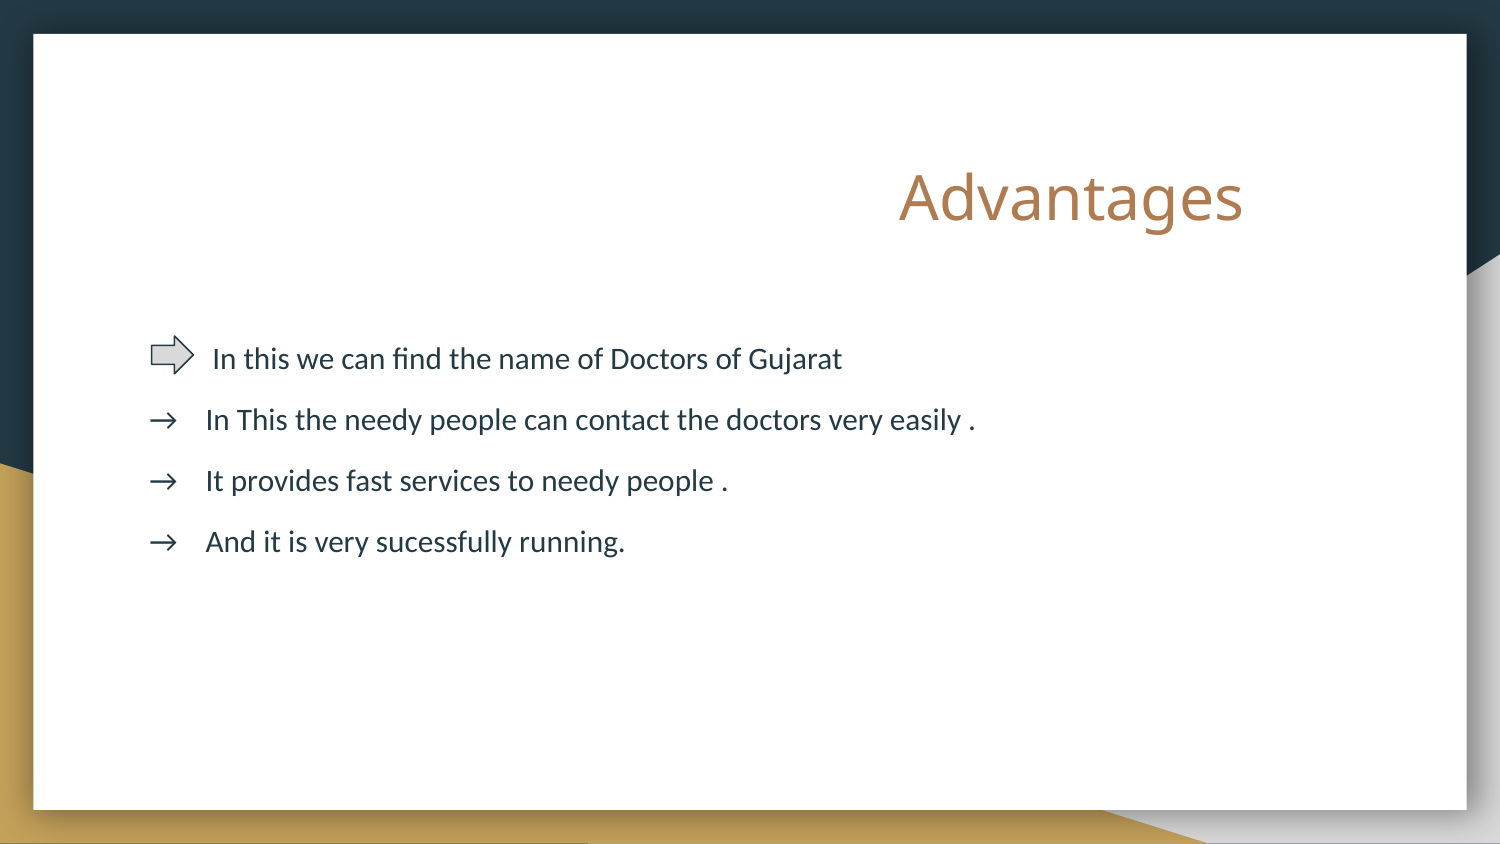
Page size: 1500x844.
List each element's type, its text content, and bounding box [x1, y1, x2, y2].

text_box [151, 335, 194, 374]
title Advantages [134, 138, 1366, 296]
list In this we can find the name of Doctors of Gujarat → In This the needy people can contact the doctors very easily . → It provides fast services to needy people . → And it is very sucessfully running. [134, 326, 1366, 729]
